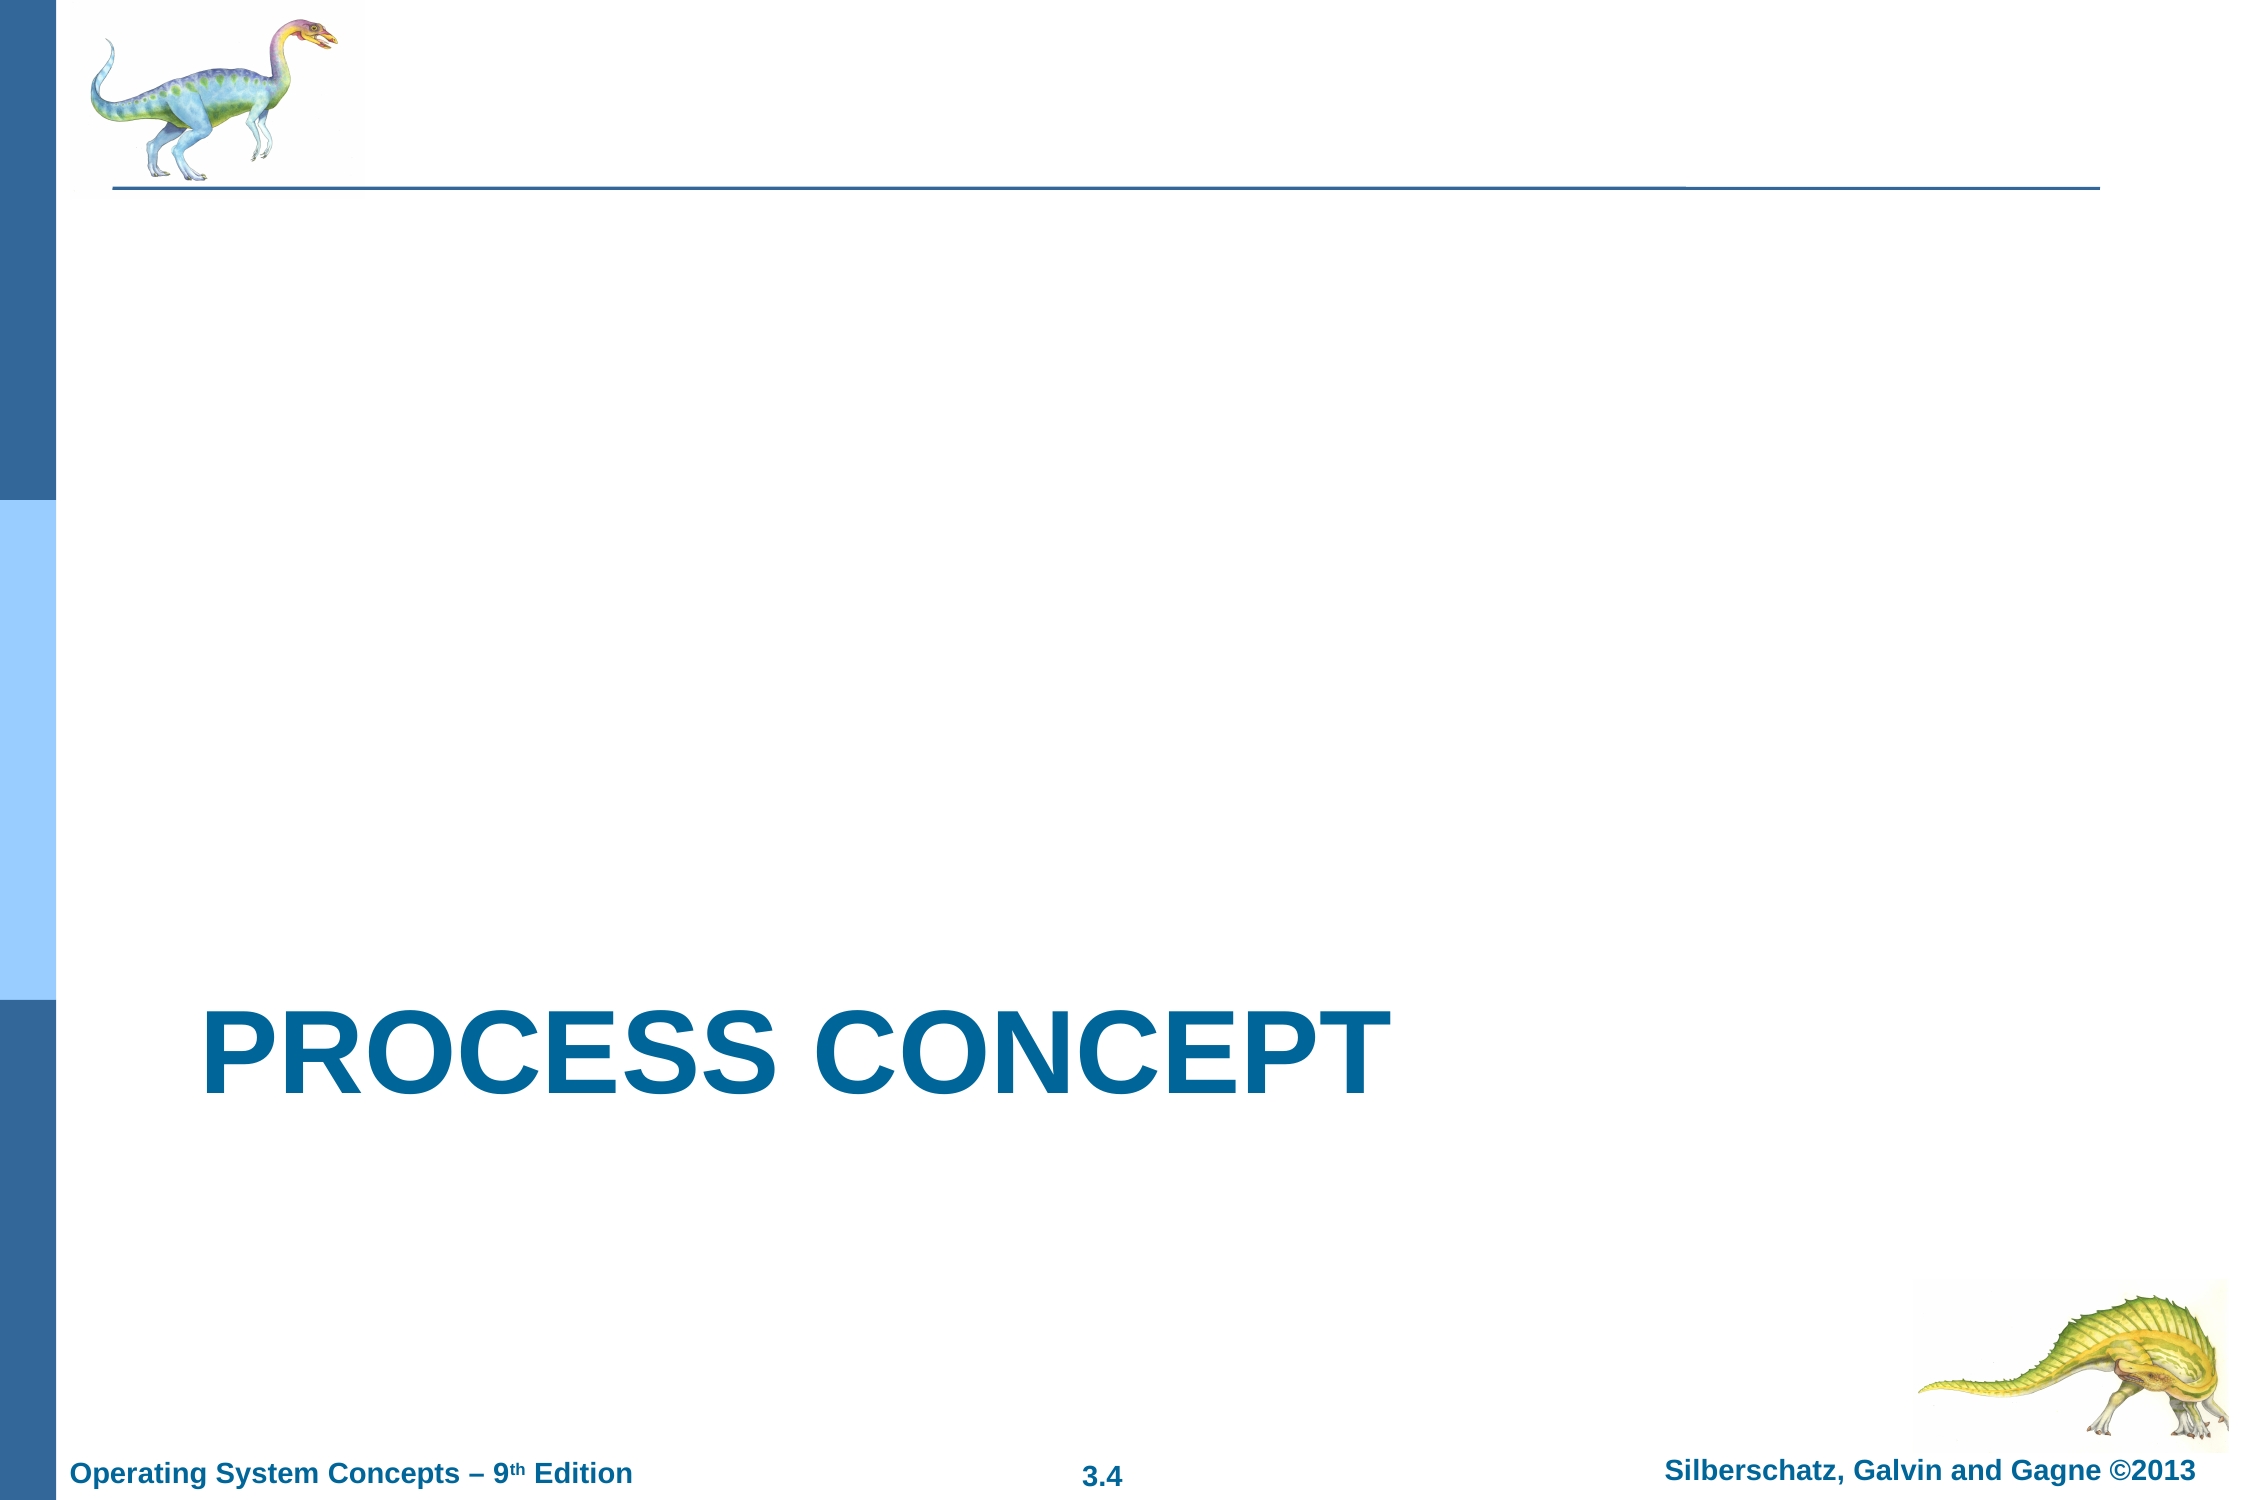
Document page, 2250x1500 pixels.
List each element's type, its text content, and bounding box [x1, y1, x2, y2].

title Process concept [177, 963, 2091, 1262]
picture [1913, 1279, 2229, 1453]
picture [70, 0, 365, 199]
